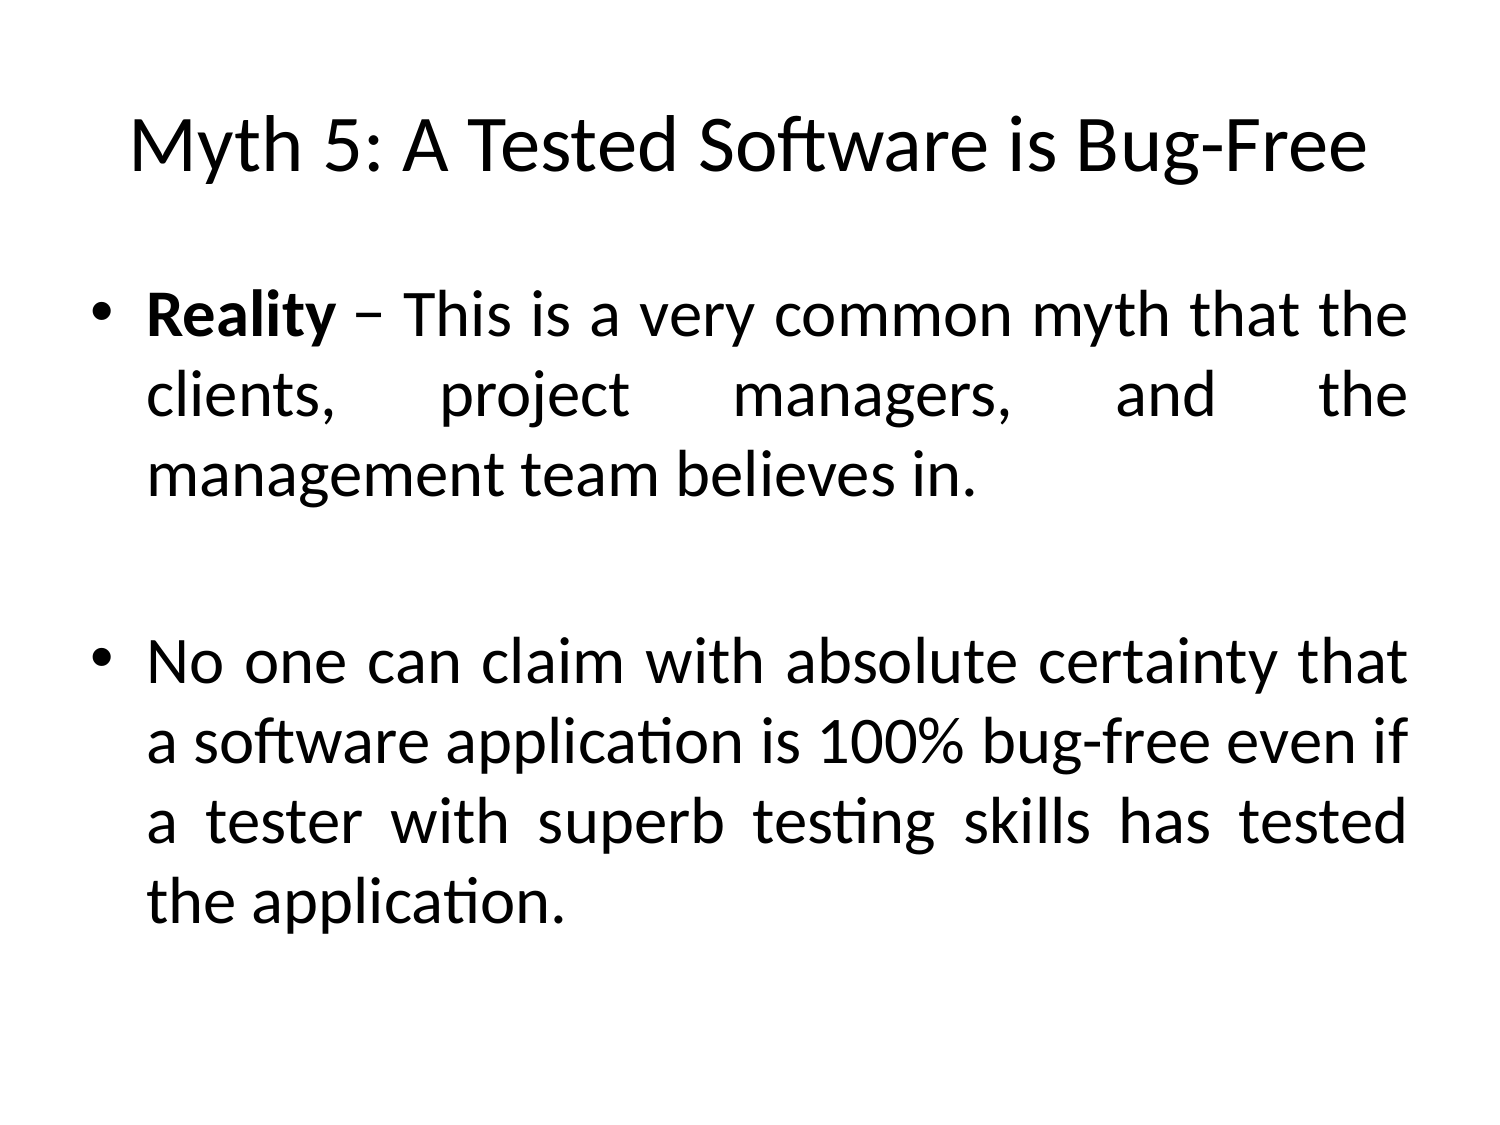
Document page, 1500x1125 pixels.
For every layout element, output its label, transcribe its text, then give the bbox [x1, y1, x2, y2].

title Myth 5: A Tested Software is Bug-Free [75, 45, 1425, 233]
list Reality − This is a very common myth that the clients, project managers, and the management team believes in. No one can claim with absolute certainty that a software application is 100% bug-free even if a tester with superb testing skills has tested the application. [75, 262, 1425, 1005]
